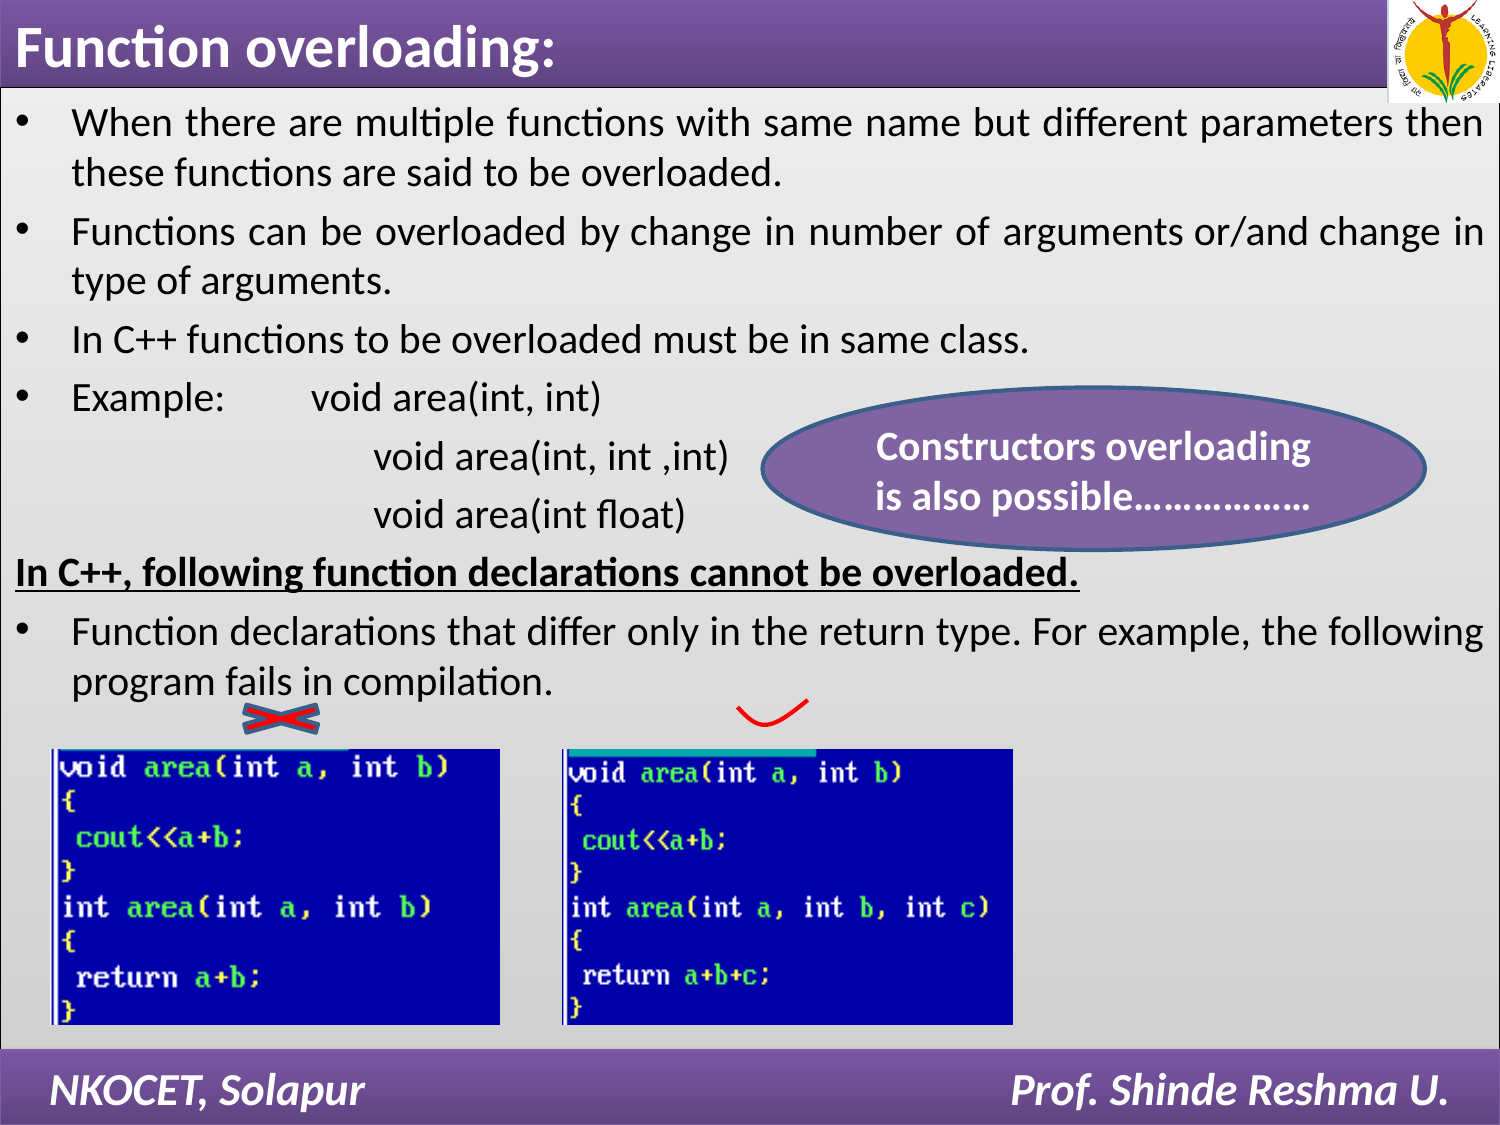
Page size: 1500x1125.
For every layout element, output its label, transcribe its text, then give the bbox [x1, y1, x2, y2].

text_box [242, 702, 321, 735]
picture [562, 749, 1013, 1026]
text_box NKOCET, Solapur Prof. Shinde Reshma U. [0, 1049, 1500, 1125]
text_box Constructors overloading is also possible……………… [760, 385, 1428, 553]
picture [1387, 0, 1500, 104]
title Function overloading: [0, 0, 1385, 86]
text_box [736, 699, 809, 726]
picture [49, 749, 501, 1026]
list When there are multiple functions with same name but different parameters then these functions are said to be overloaded. Functions can be overloaded by change in number of arguments or/and change in type of arguments. In C++ functions to be overloaded must be in same class. Example: void area(int, int) void area(int, int ,int) void area(int float) In C++, following function declarations cannot be overloaded. Function declarations that differ only in the return type. For example, the following program fails in compilation. [0, 87, 1500, 1049]
